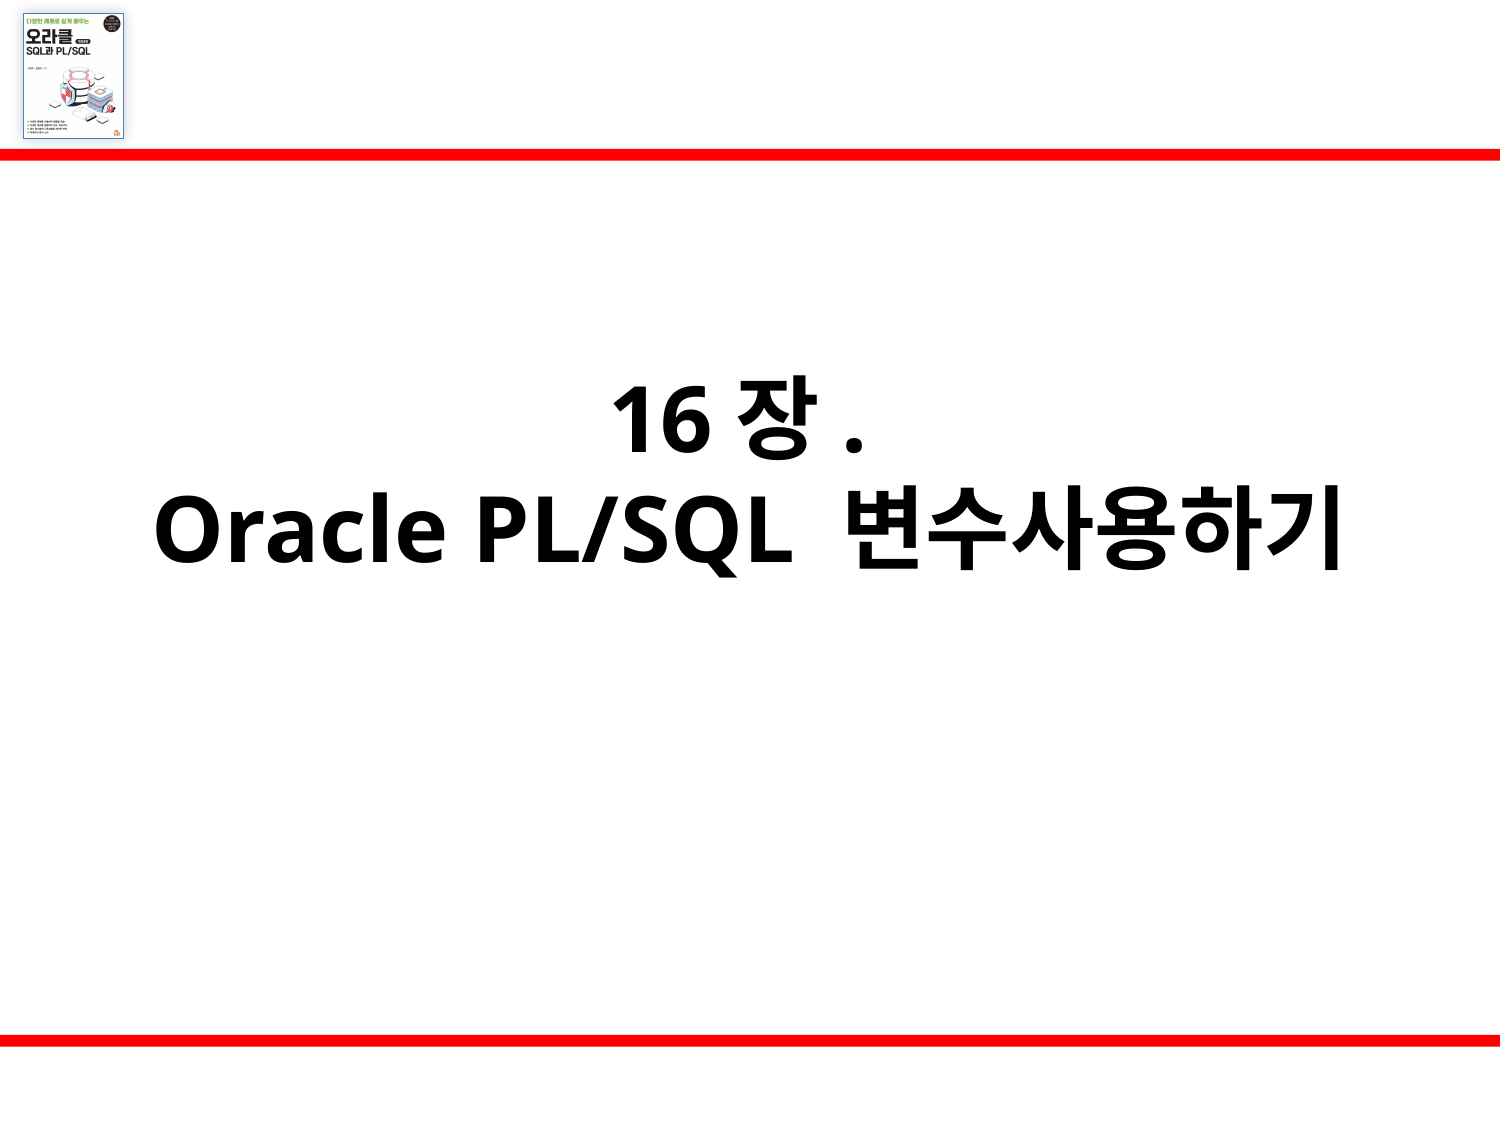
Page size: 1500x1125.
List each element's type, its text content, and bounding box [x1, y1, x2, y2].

text_box [0, 147, 1500, 163]
picture [23, 13, 125, 140]
text_box [0, 1033, 1500, 1049]
title 16장. Oracle PL/SQL 변수사용하기 [112, 349, 1388, 591]
